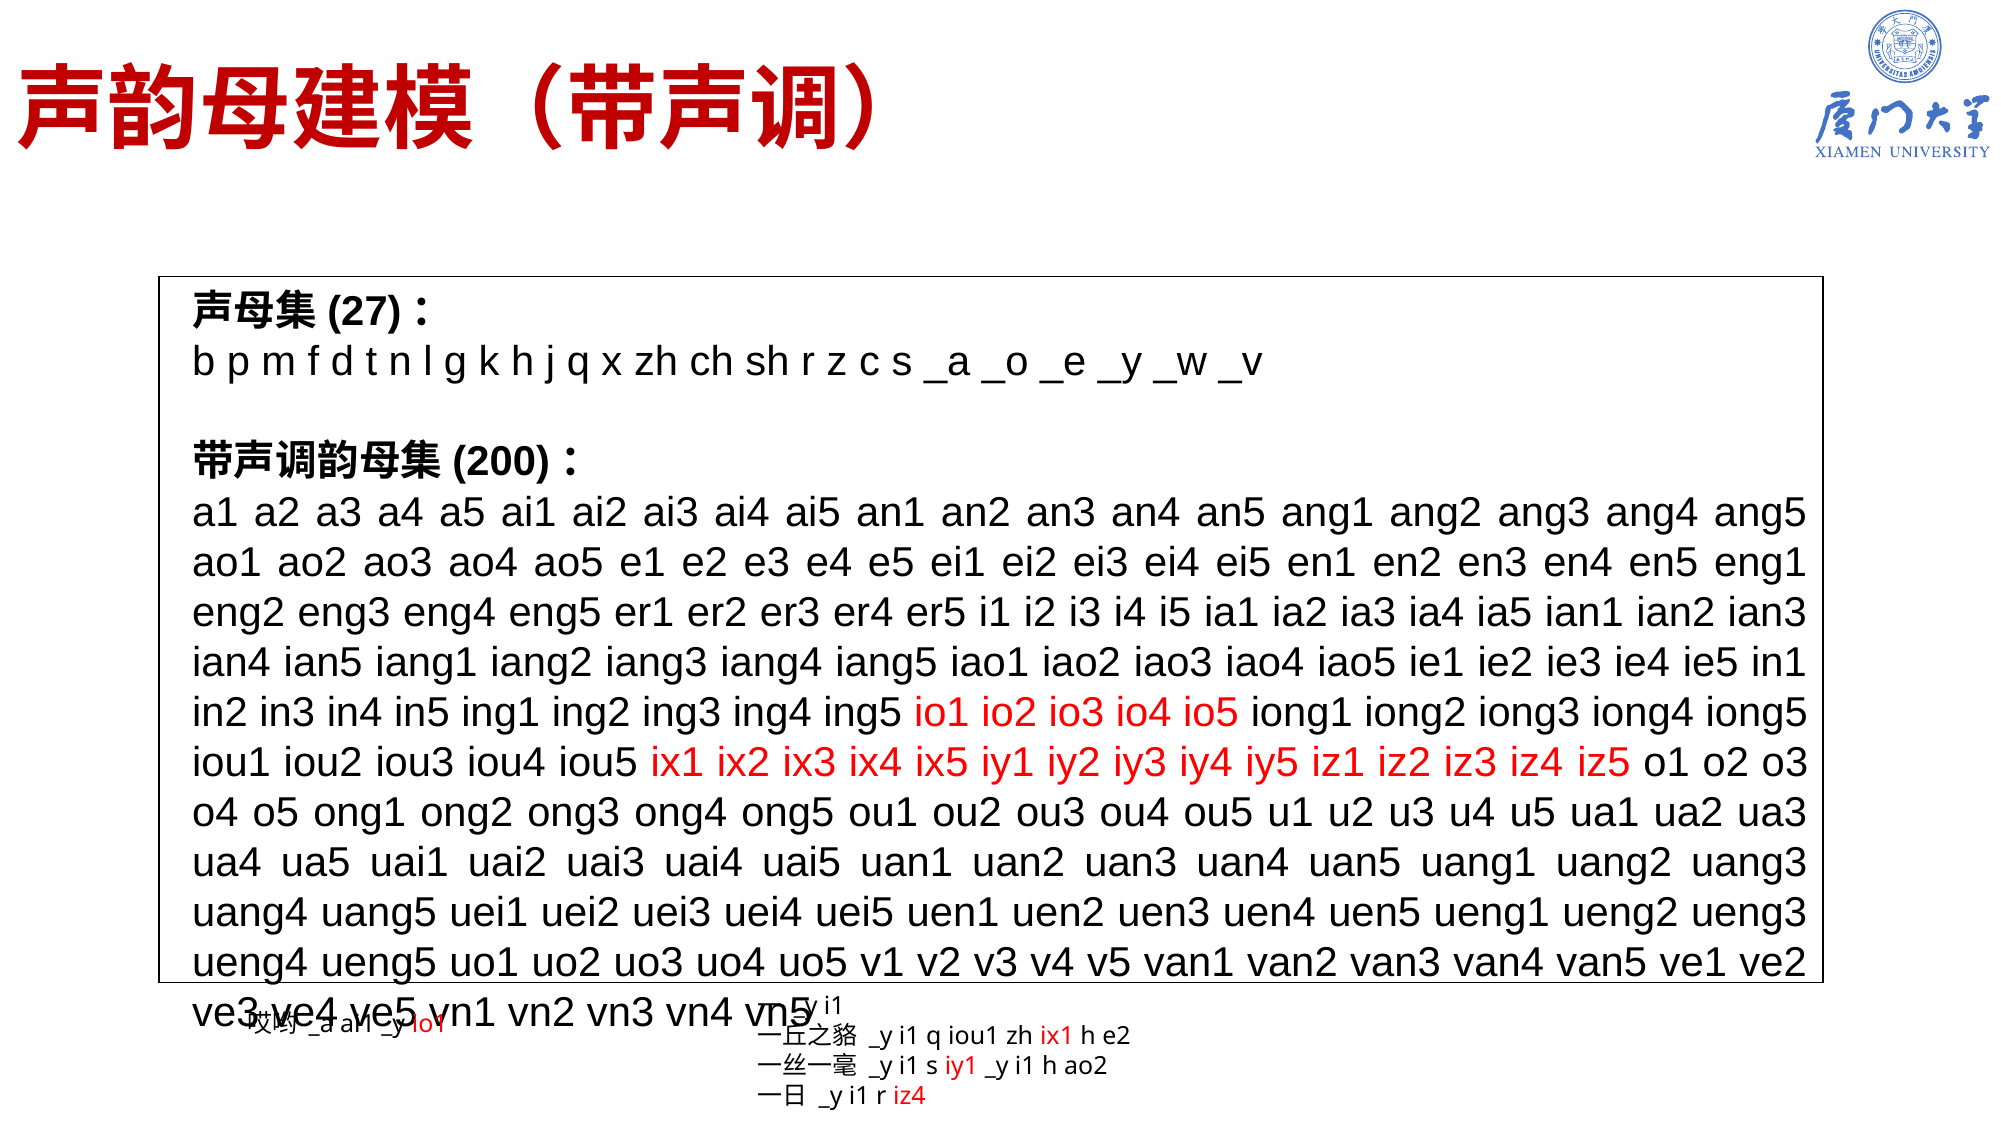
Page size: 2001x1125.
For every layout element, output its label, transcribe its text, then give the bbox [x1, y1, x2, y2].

text_box 一 _y i1 一丘之貉 _y i1 q iou1 zh ix1 h e2 一丝一毫 _y i1 s iy1 _y i1 h ao2 一日 _y i1 r iz4 [742, 982, 1146, 1117]
text_box 声母集(27)： b p m f d t n l g k h j q x zh ch sh r z c s _a _o _e _y _w _v 带声调韵母集(200)： a1 a2 a3 a4 a5 ai1 ai2 ai3 ai4 ai5 an1 an2 an3 an4 an5 ang1 ang2 ang3 ang4 ang5 ao1 ao2 ao3 ao4 ao5 e1 e2 e3 e4 e5 ei1 ei2 ei3 ei4 ei5 en1 en2 en3 en4 en5 eng1 eng2 eng3 eng4 eng5 er1 er2 er3 er4 er5 i1 i2 i3 i4 i5 ia1 ia2 ia3 ia4 ia5 ian1 ian2 ian3 ian4 ian5 iang1 iang2 iang3 iang4 iang5 iao1 iao2 iao3 iao4 iao5 ie1 ie2 ie3 ie4 ie5 in1 in2 in3 in4 in5 ing1 ing2 ing3 ing4 ing5 io1 io2 io3 io4 io5 iong1 iong2 iong3 iong4 iong5 iou1 iou2 iou3 iou4 iou5 ix1 ix2 ix3 ix4 ix5 iy1 iy2 iy3 iy4 iy5 iz1 iz2 iz3 iz4 iz5 o1 o2 o3 o4 o5 ong1 ong2 ong3 ong4 ong5 ou1 ou2 ou3 ou4 ou5 u1 u2 u3 u4 u5 ua1 ua2 ua3 ua4 ua5 uai1 uai2 uai3 uai4 uai5 uan1 uan2 uan3 uan4 uan5 uang1 uang2 uang3 uang4 uang5 uei1 uei2 uei3 uei4 uei5 uen1 uen2 uen3 uen4 uen5 ueng1 ueng2 ueng3 ueng4 ueng5 uo1 uo2 uo3 uo4 uo5 v1 v2 v3 v4 v5 van1 van2 van3 van4 van5 ve1 ve2 ve3 ve4 ve5 vn1 vn2 vn3 vn4 vn5 [159, 276, 1824, 983]
text_box 哎哟 _a ai1 _y io1 [232, 1000, 463, 1045]
title 声韵母建模（带声调） [1, 3, 1727, 221]
